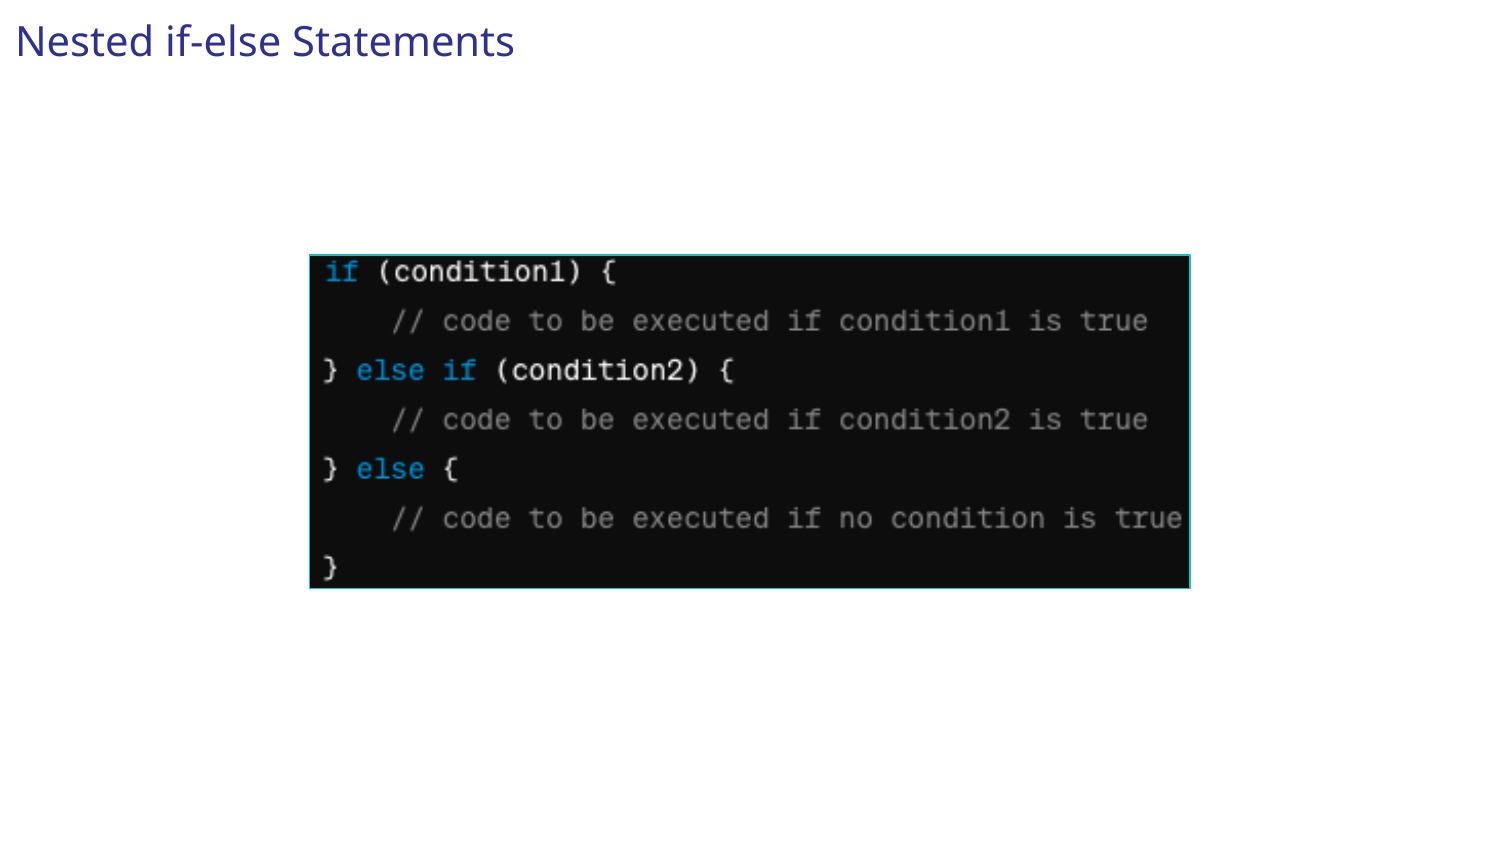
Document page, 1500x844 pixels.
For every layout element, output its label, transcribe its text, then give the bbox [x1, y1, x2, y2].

picture [310, 255, 1190, 589]
text_box Nested if-else Statements [0, 0, 931, 76]
